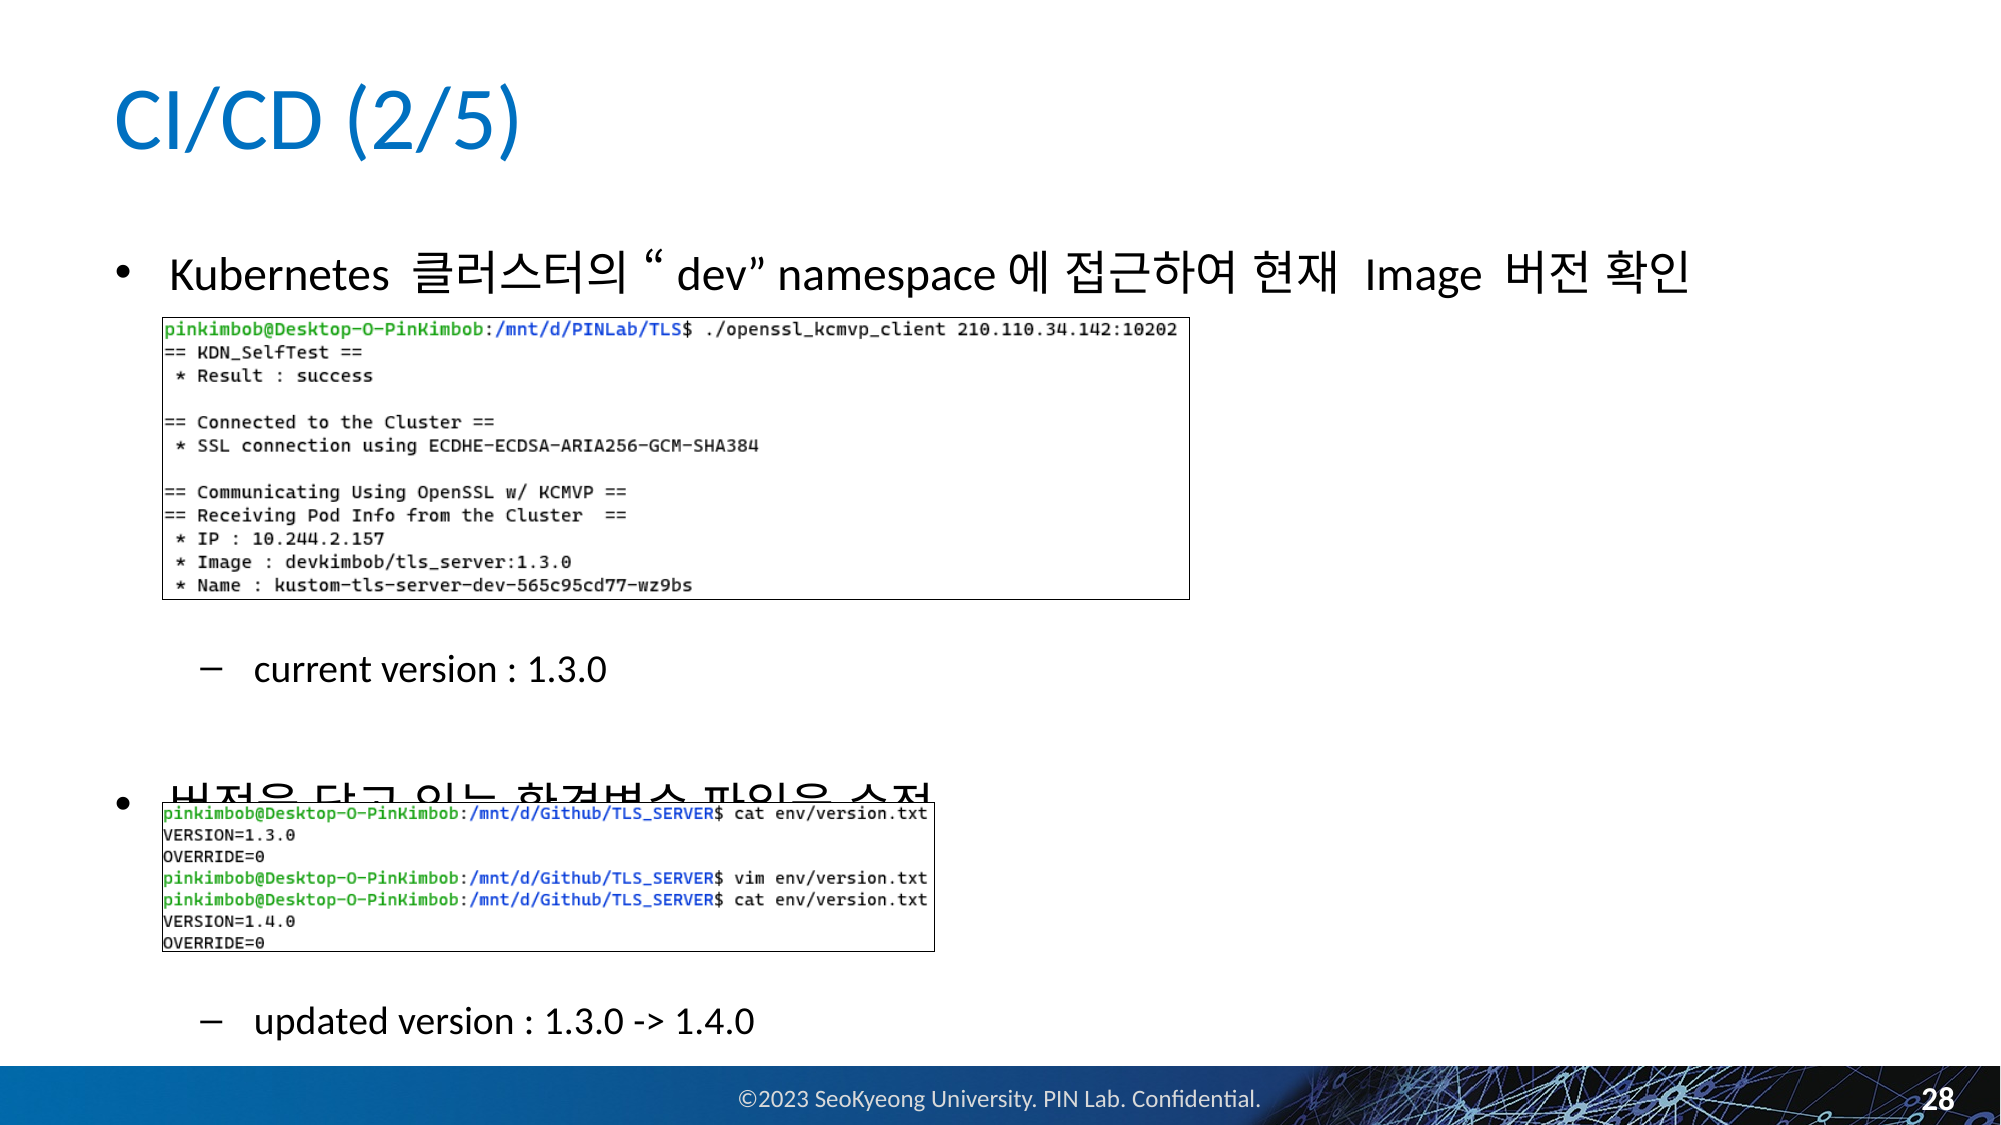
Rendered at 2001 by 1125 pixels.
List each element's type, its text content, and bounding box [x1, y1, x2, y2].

list Kubernetes 클러스터의 “dev” namespace에 접근하여 현재 Image 버전 확인 current version : 1.3.0 버전을 담고 있는 환경변수 파일을 수정 updated version : 1.3.0 -> 1.4.0 [99, 235, 1900, 1050]
picture [0, 1066, 2001, 1125]
title CI/CD (2/5) [99, 45, 1745, 200]
picture [162, 801, 935, 952]
picture [162, 317, 1190, 600]
slide_number 28 [1519, 1067, 1970, 1125]
